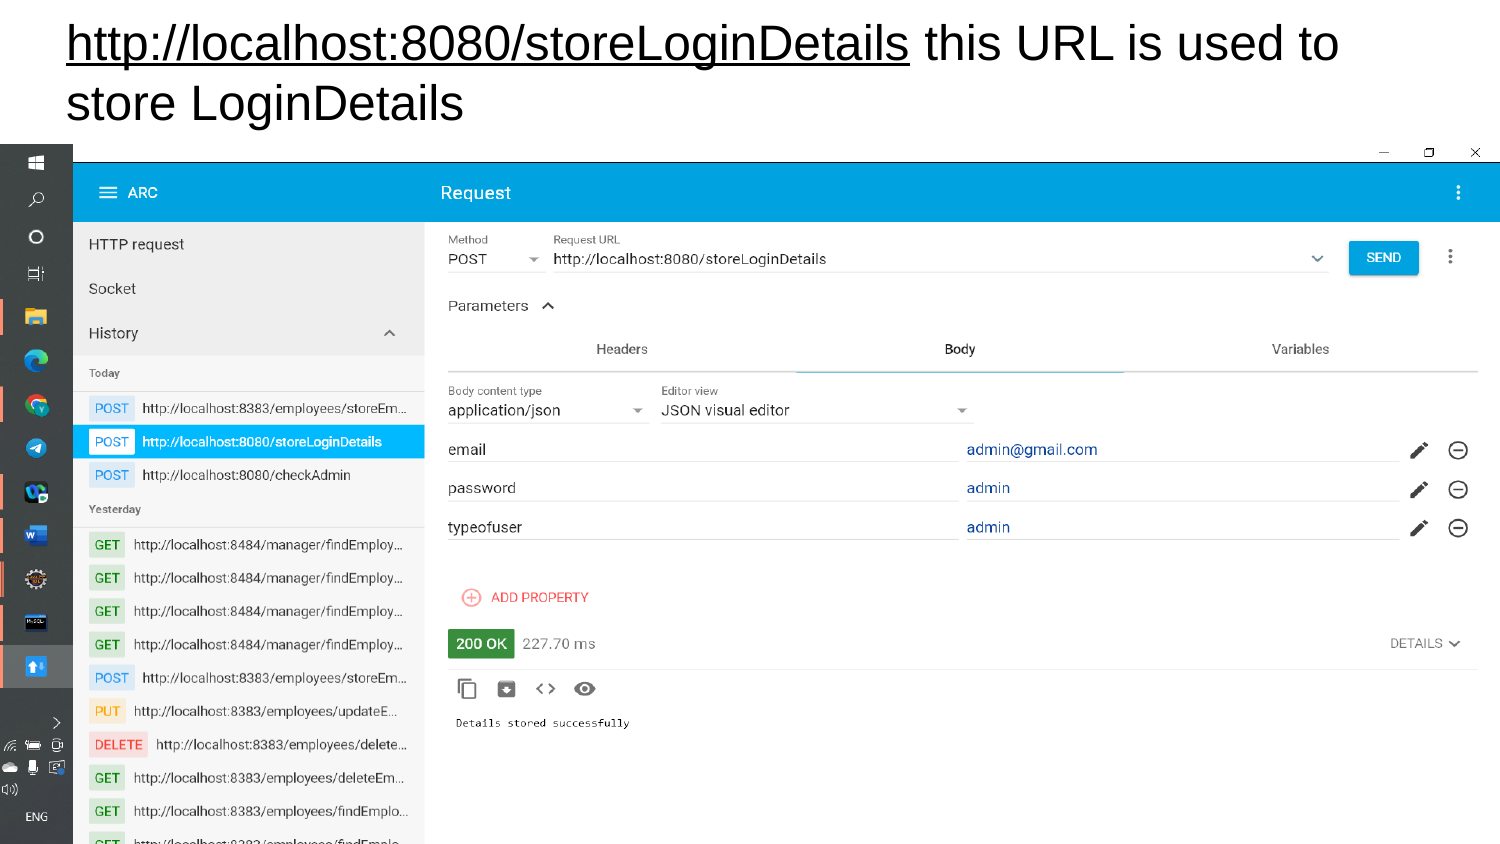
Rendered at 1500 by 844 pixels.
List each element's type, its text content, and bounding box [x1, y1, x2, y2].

picture [0, 144, 1500, 844]
title http://localhost:8080/storeLoginDetails this URL is used to store LoginDetails [51, 14, 1449, 143]
